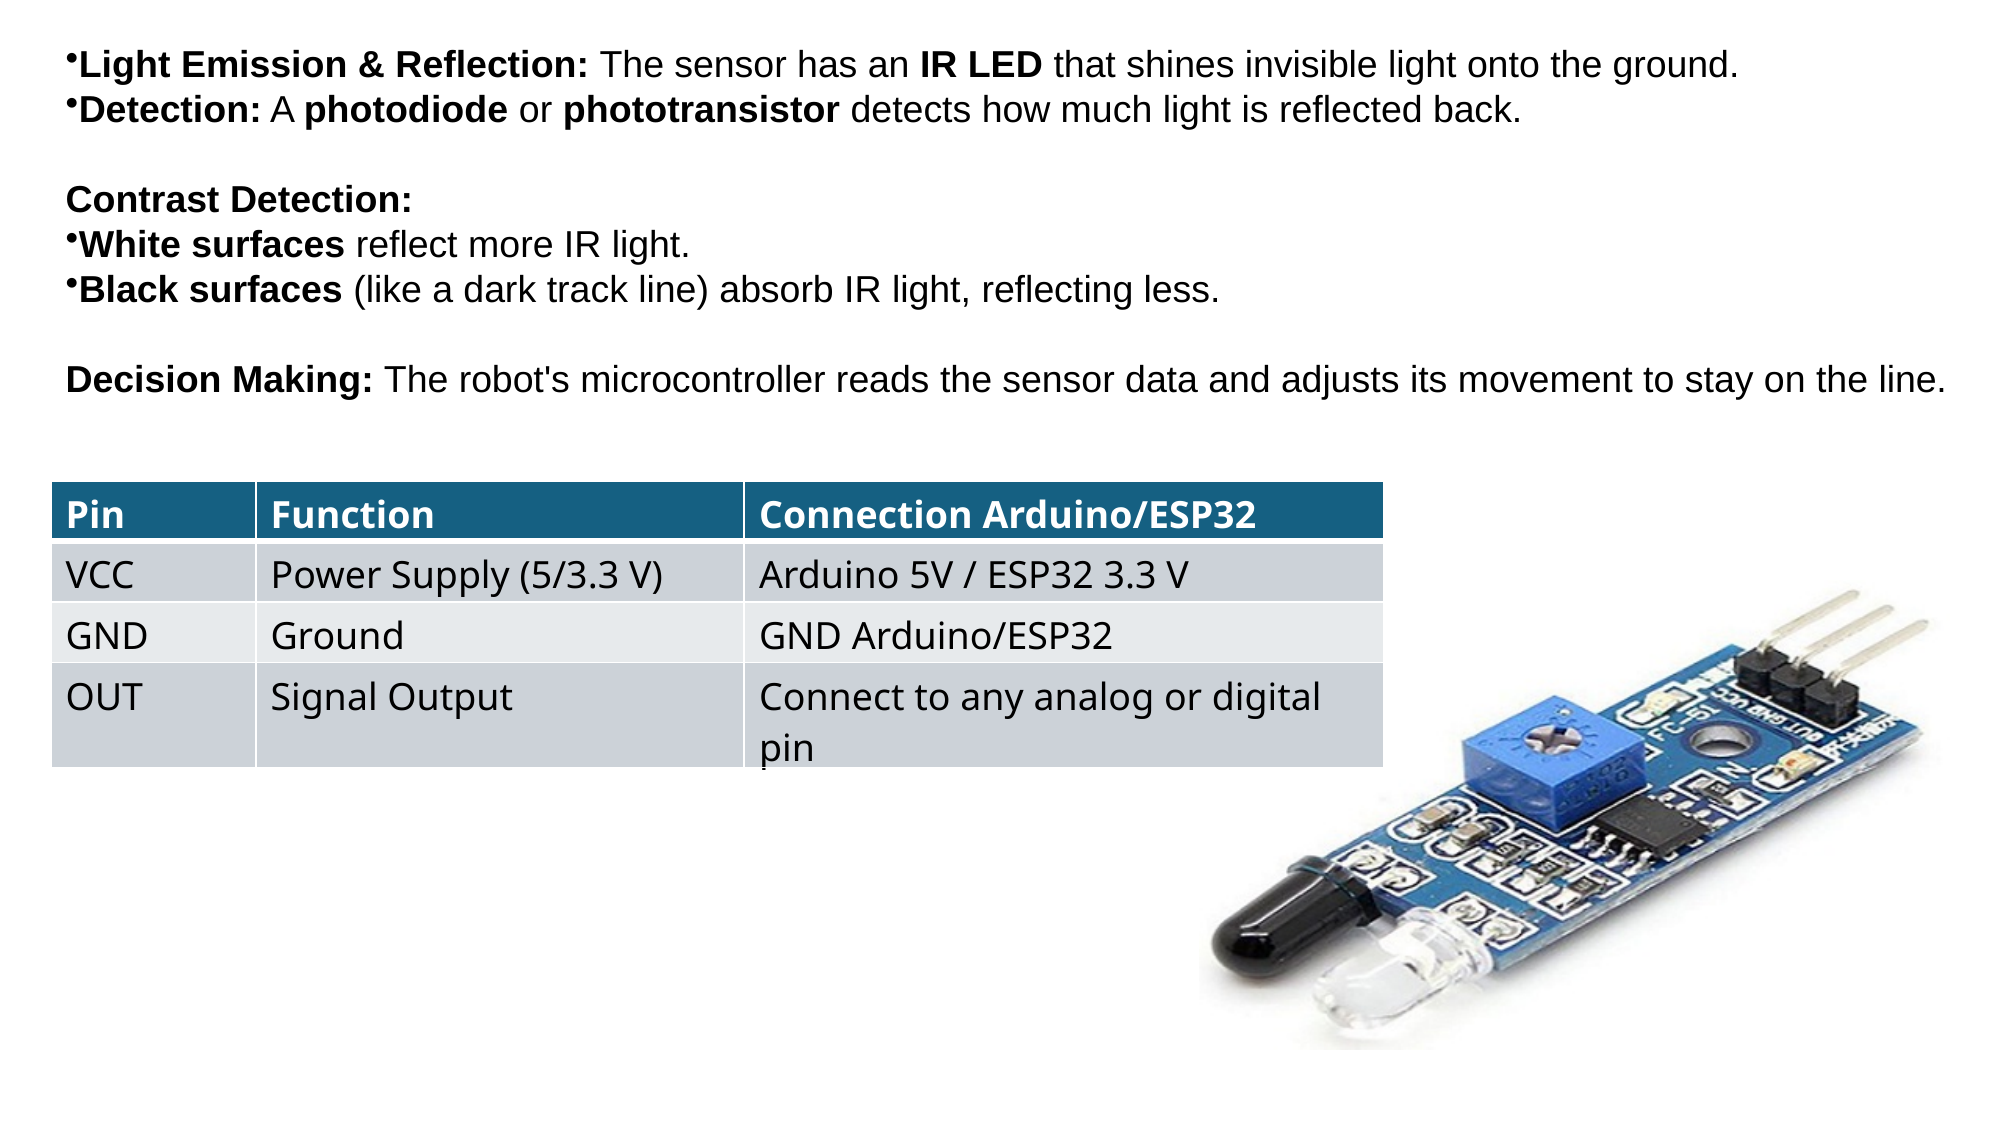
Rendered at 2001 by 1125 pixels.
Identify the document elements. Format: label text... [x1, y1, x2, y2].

table_cell Power Supply (5/3.3 V) [257, 544, 743, 601]
table_cell Signal Output [257, 663, 743, 767]
table_header Connection Arduino/ESP32 [745, 482, 1383, 538]
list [1198, 580, 1950, 1051]
table_cell Connect to any analog or digital pin [745, 663, 1198, 767]
table_cell Ground [257, 603, 743, 662]
table_header Function [257, 482, 743, 538]
table_cell OUT [52, 663, 255, 767]
table_cell VCC [52, 544, 255, 601]
table_cell GND [52, 603, 255, 662]
table_cell GND Arduino/ESP32 [745, 603, 1198, 662]
table_header Pin [52, 482, 255, 538]
title Light Emission & Reflection: The sensor has an IR LED that shines invisible light onto the ground. Detection: A photodiode or phototransistor detects how much light is reflected back. Contrast Detection: White surfaces reflect more IR light. Black surfaces (like a dark track line) absorb IR light, reflecting less. Decision Making: The robot's microcontroller reads the sensor data and adjusts its movement to stay on the line. [50, 32, 1973, 409]
table_cell Arduino 5V / ESP32 3.3 V [745, 544, 1383, 601]
